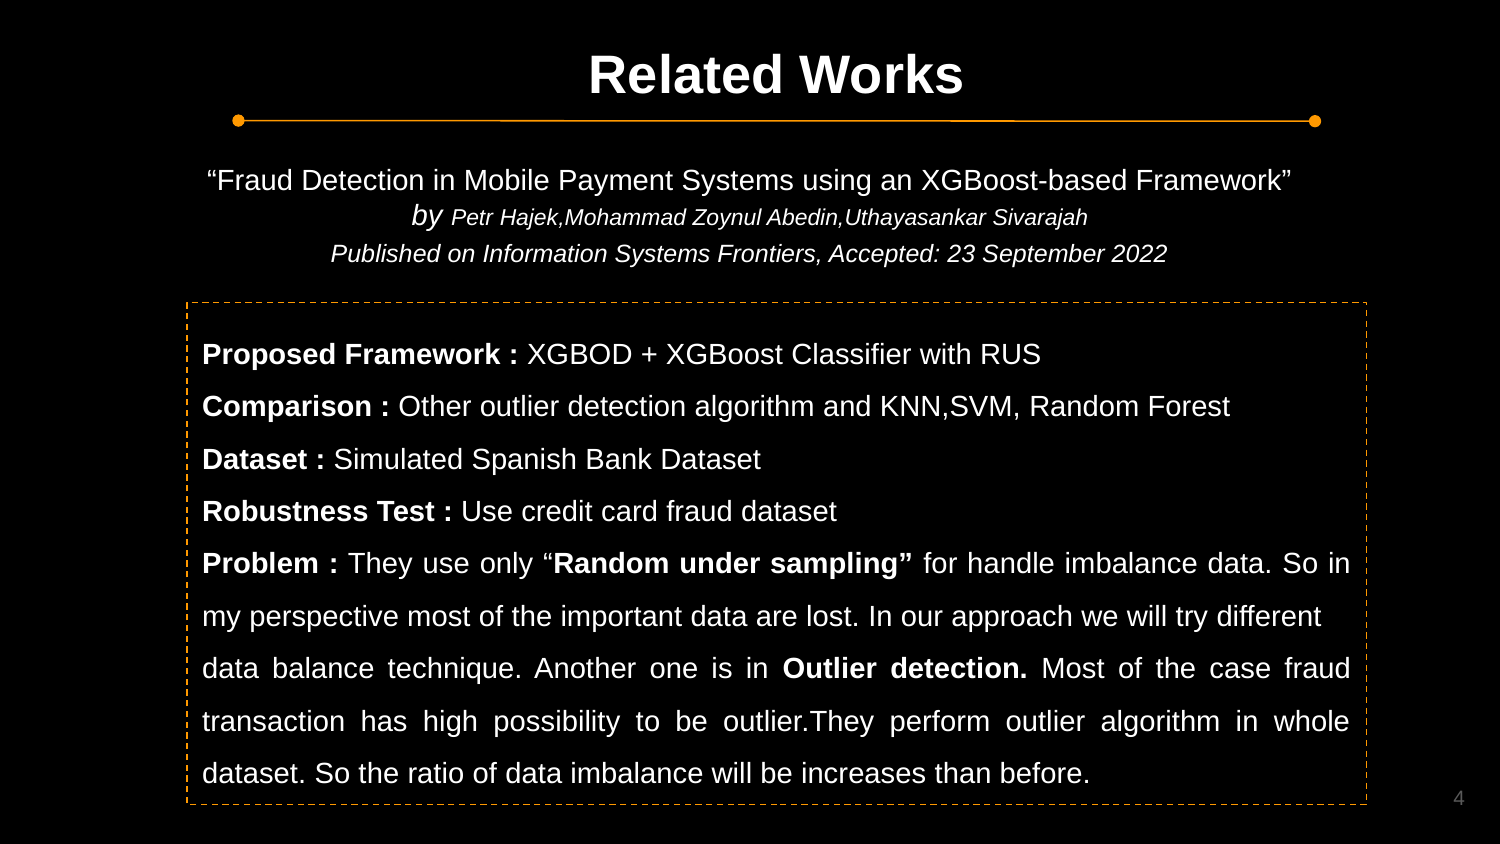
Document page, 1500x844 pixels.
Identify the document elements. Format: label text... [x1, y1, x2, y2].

text_box Proposed Framework : XGBOD + XGBoost Classifier with RUS Comparison : Other outlier detection algorithm and KNN,SVM, Random Forest Dataset : Simulated Spanish Bank Dataset Robustness Test : Use credit card fraud dataset Problem : They use only “Random under sampling” for handle imbalance data. So in my perspective most of the important data are lost. In our approach we will try different data balance technique. Another one is in Outlier detection. Most of the case fraud transaction has high possibility to be outlier.They perform outlier algorithm in whole dataset. So the ratio of data imbalance will be increases than before. [187, 302, 1367, 805]
text_box “Fraud Detection in Mobile Payment Systems using an XGBoost‑based Framework” by Petr Hajek,Mohammad Zoynul Abedin,Uthayasankar Sivarajah Published on Information Systems Frontiers, Accepted: 23 September 2022 [153, 146, 1347, 282]
text_box Related Works [187, 24, 1367, 120]
slide_number ‹#› [1389, 764, 1480, 830]
